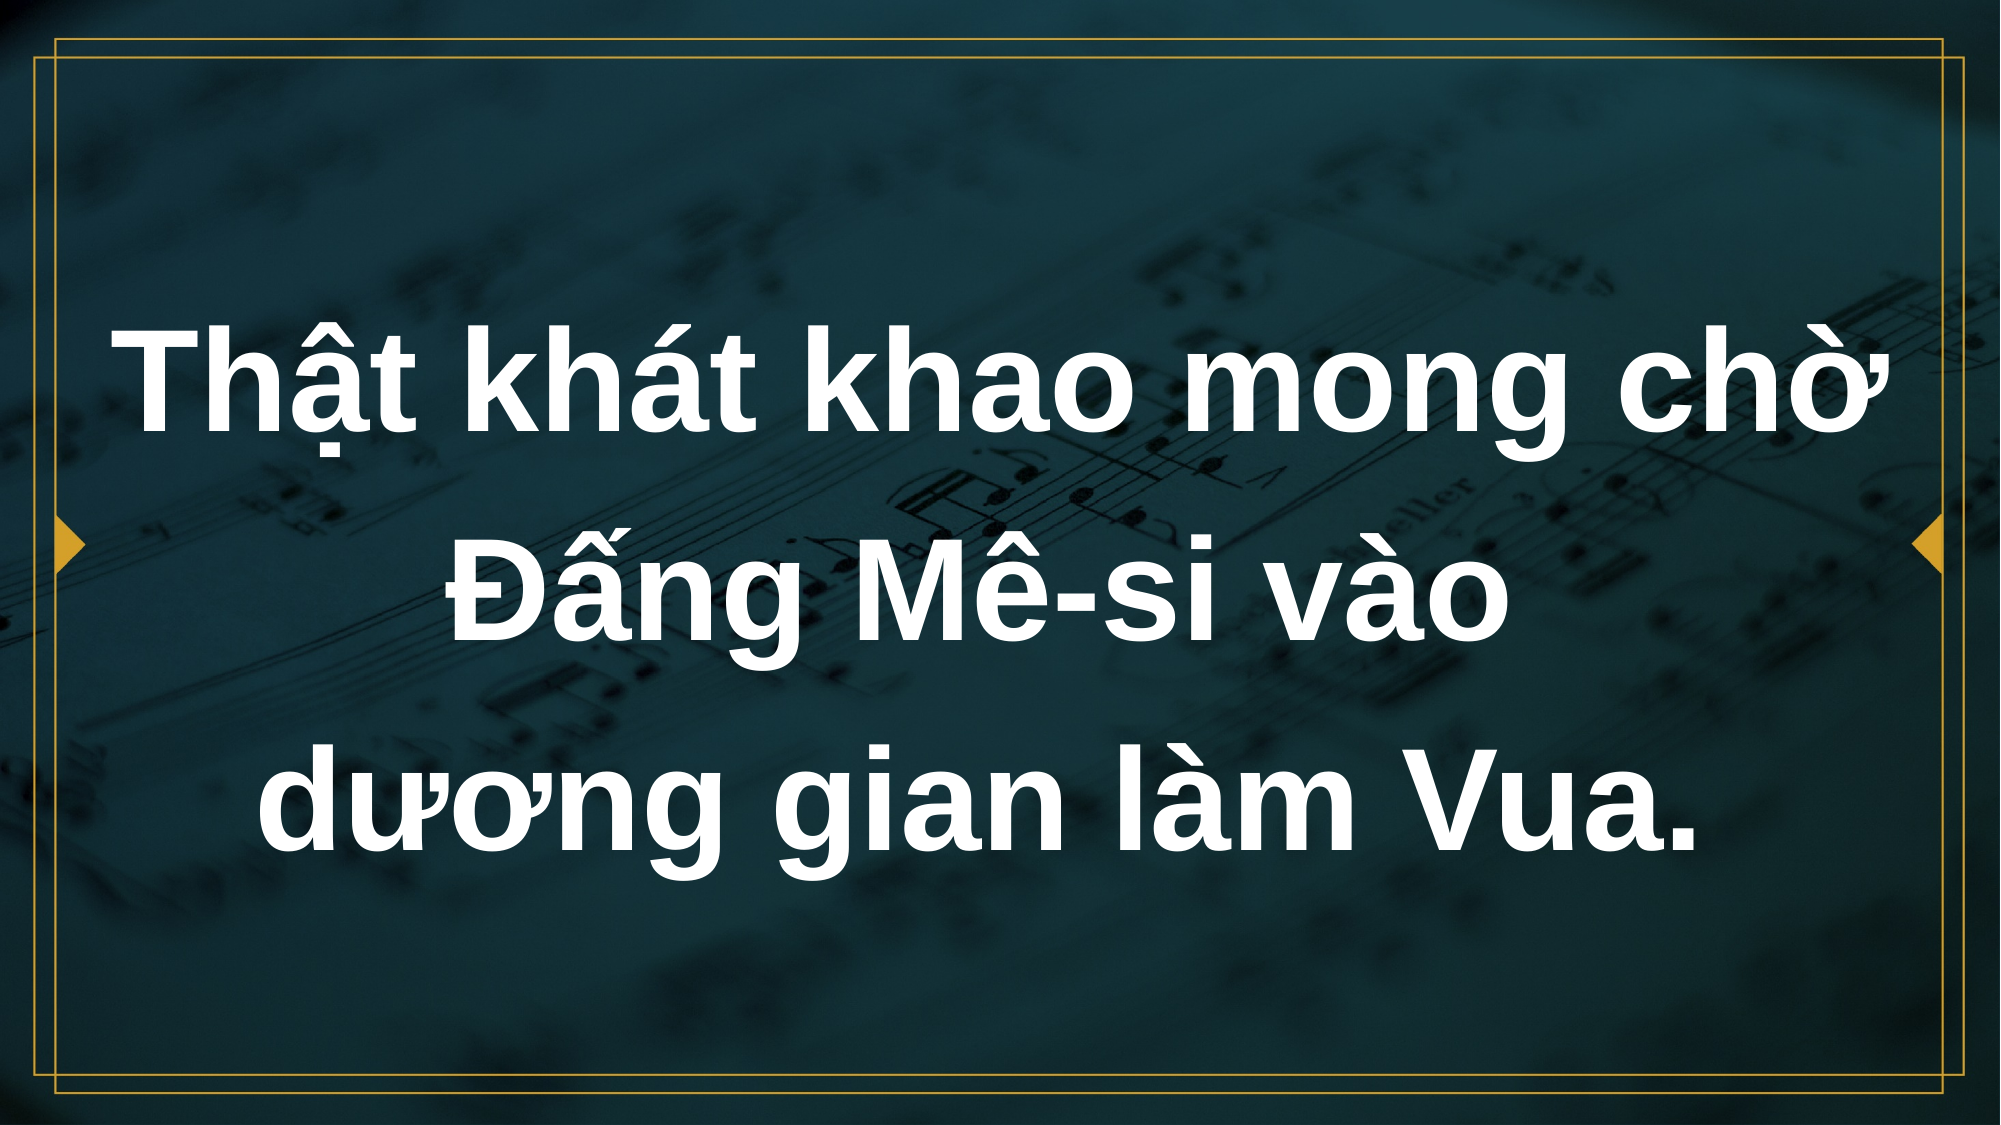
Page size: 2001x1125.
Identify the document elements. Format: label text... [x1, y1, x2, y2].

title Thật khát khao mong chờ Đấng Mê-si vào dương gian làm Vua. [55, 53, 1945, 1077]
picture [0, 0, 2000, 1125]
